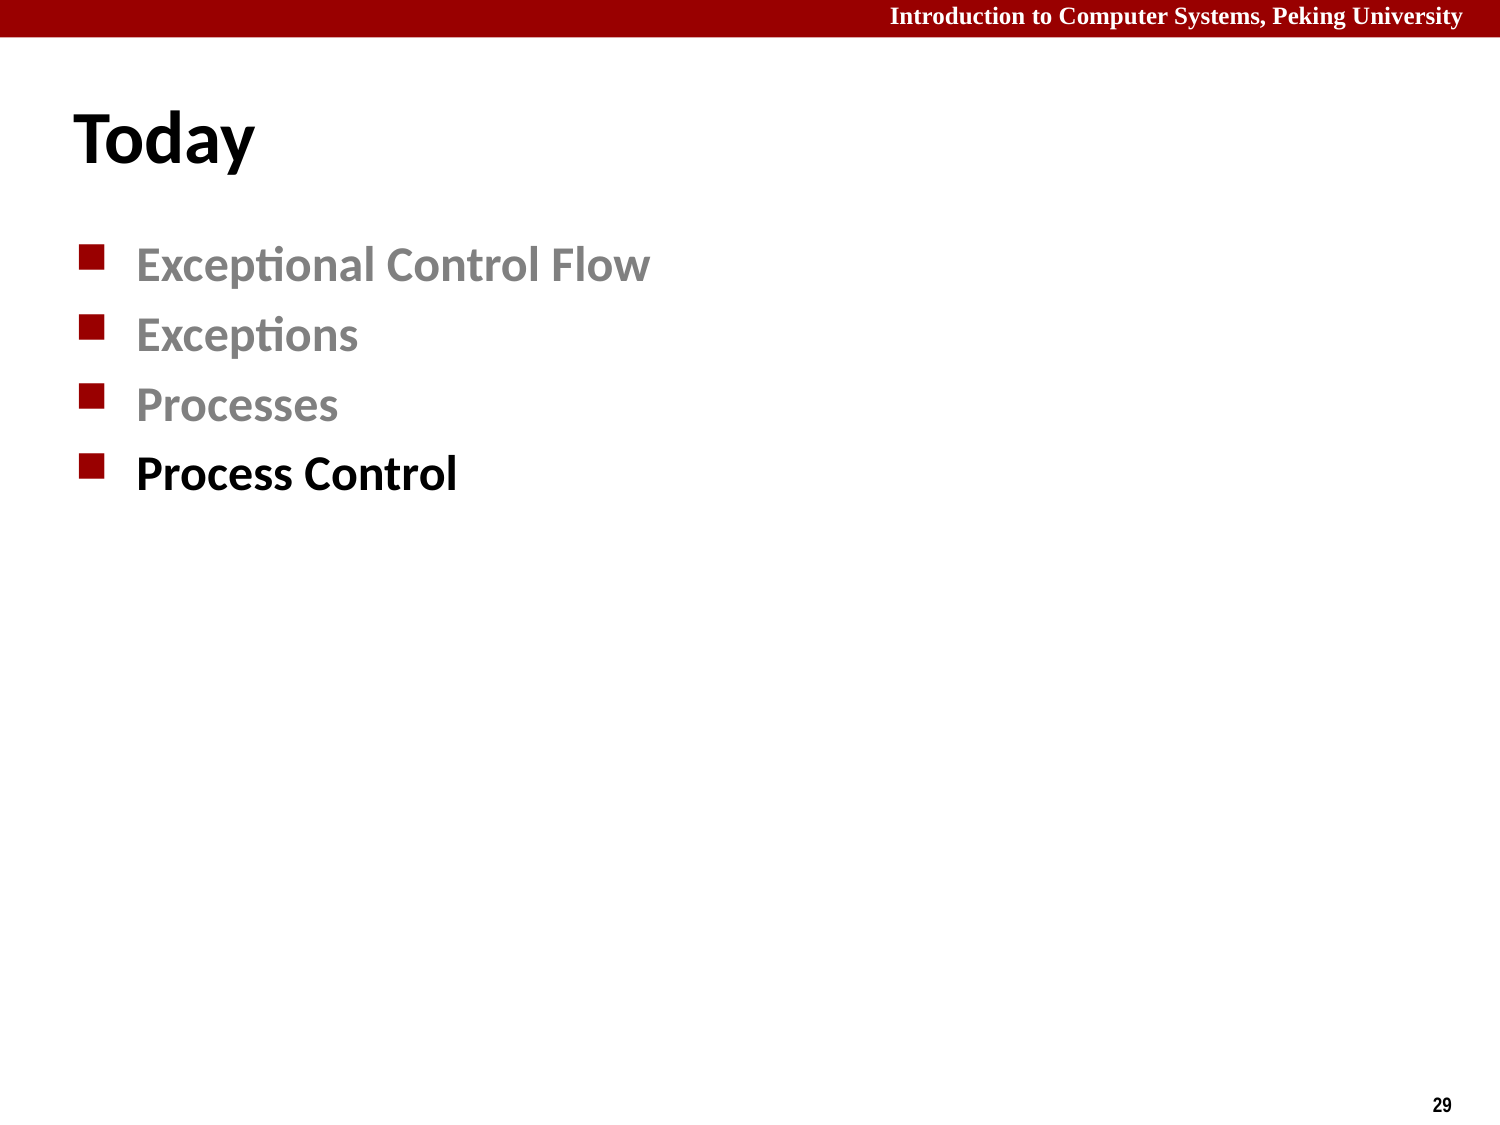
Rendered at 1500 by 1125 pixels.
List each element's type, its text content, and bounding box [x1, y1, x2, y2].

title Today [58, 71, 1305, 197]
list Exceptional Control Flow Exceptions Processes Process Control [64, 223, 1361, 1040]
